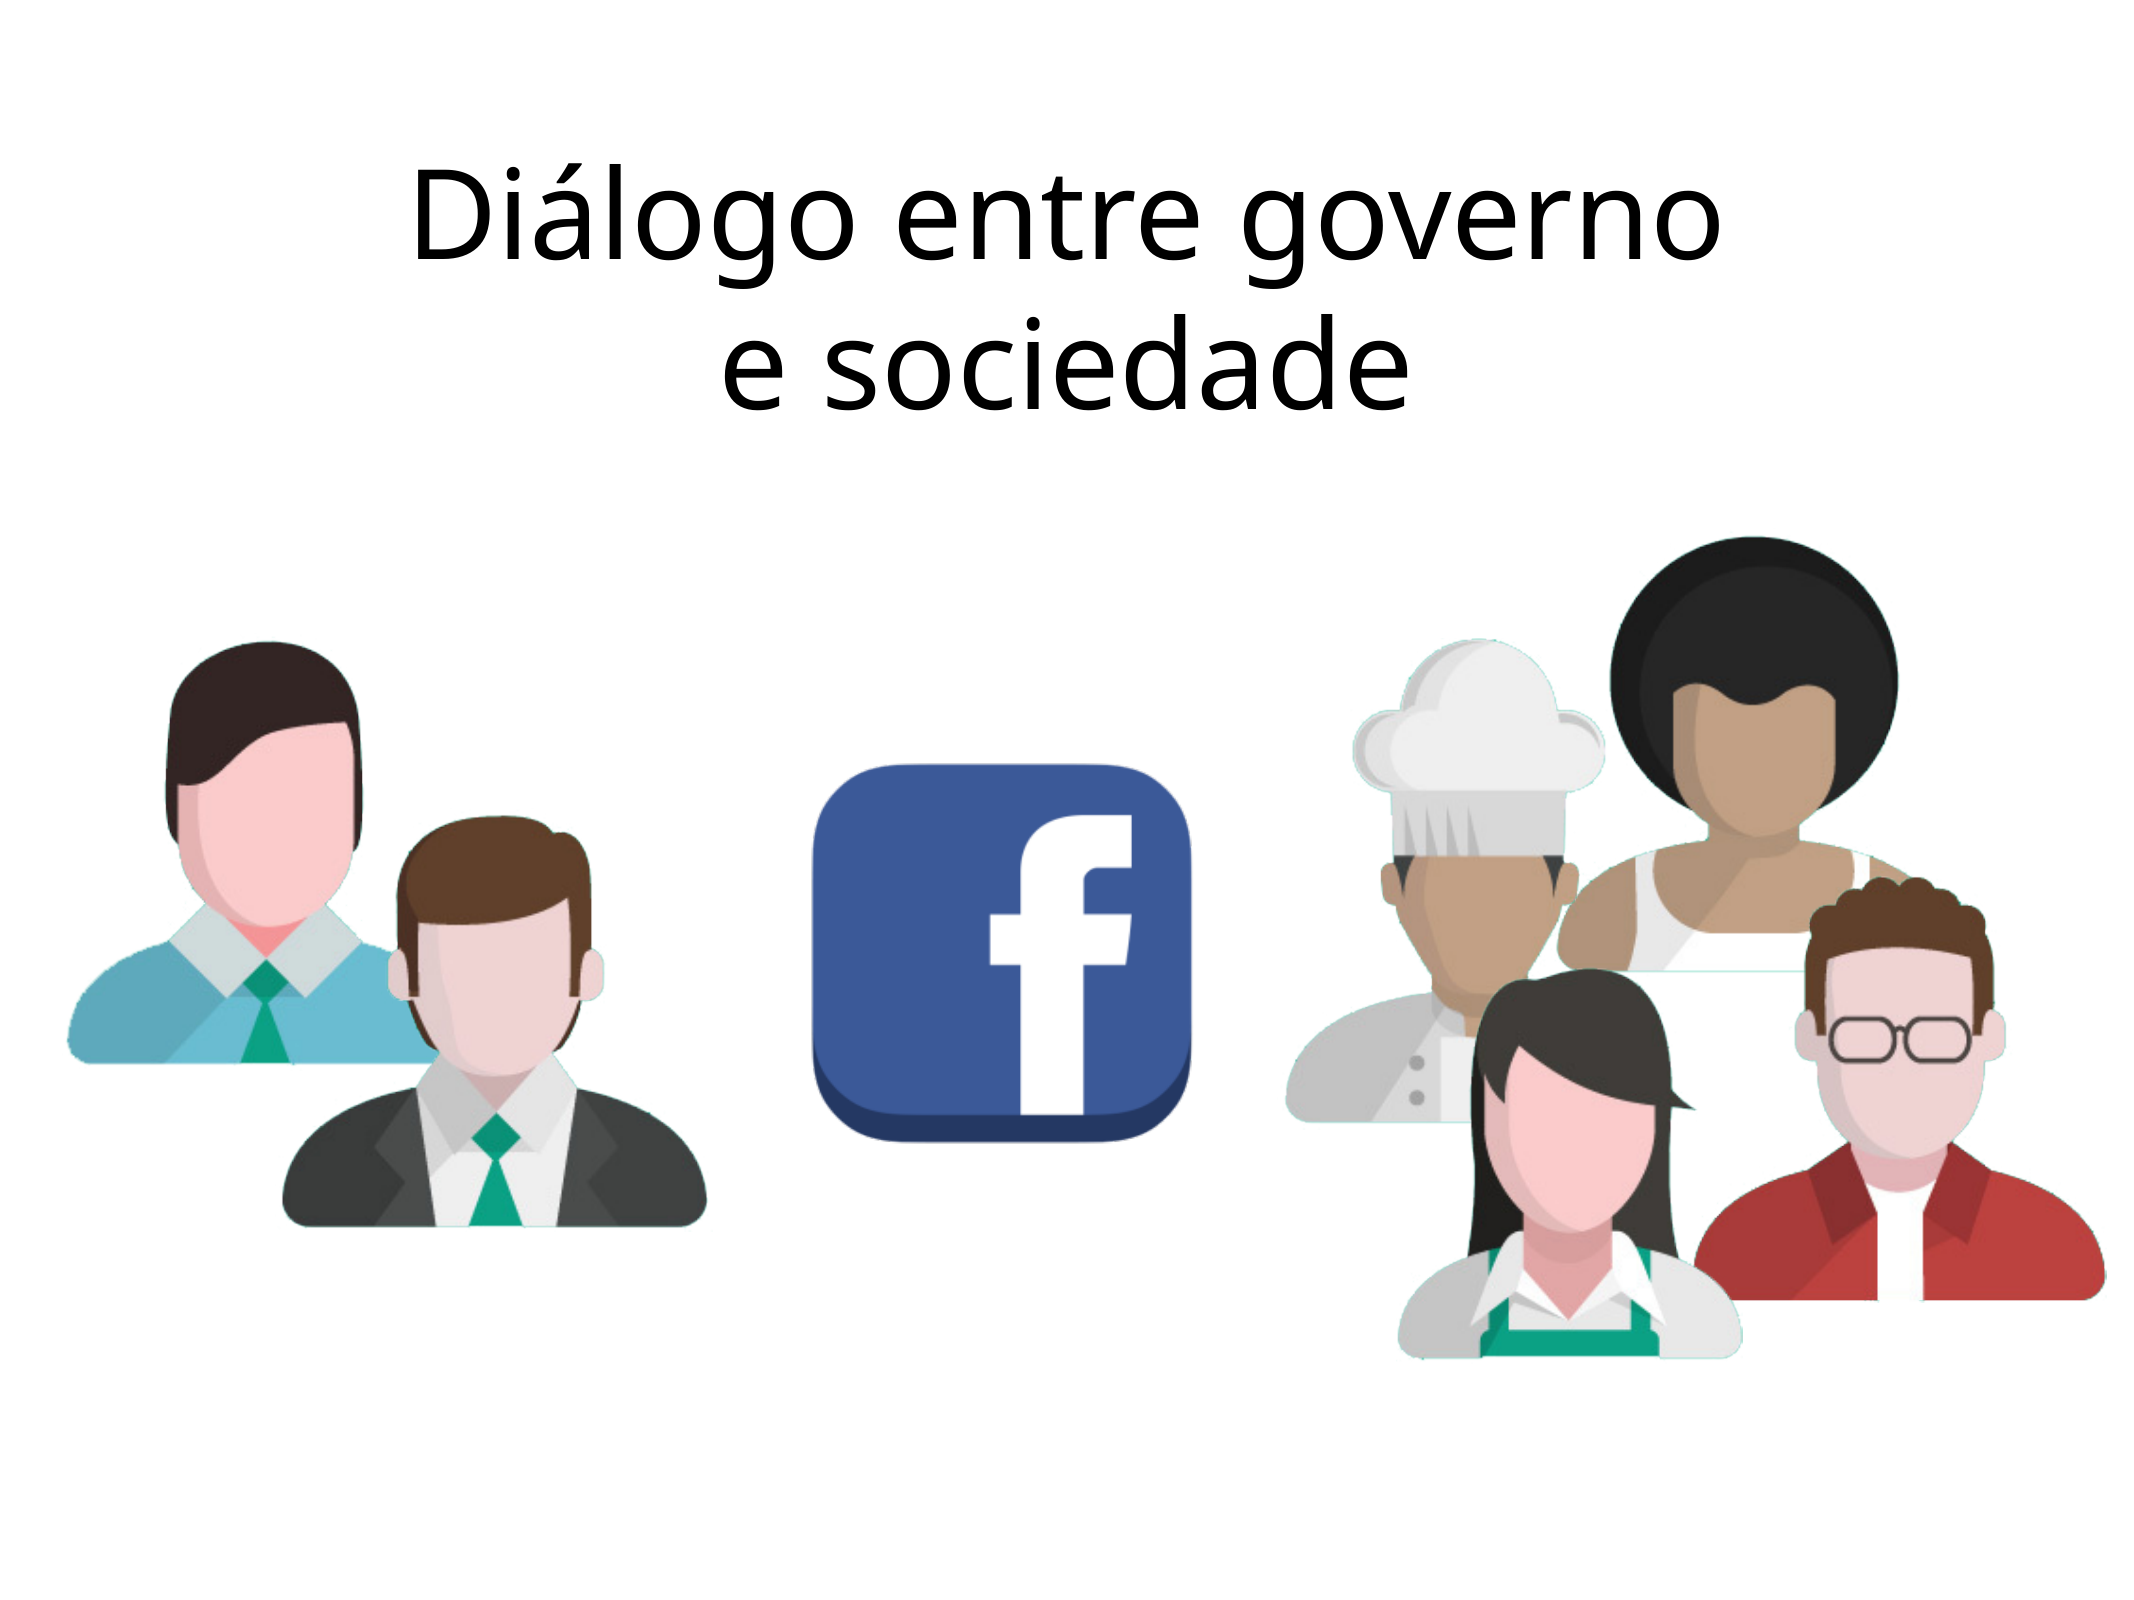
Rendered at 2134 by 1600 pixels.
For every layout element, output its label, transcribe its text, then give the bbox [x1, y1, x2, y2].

picture [62, 528, 2107, 1365]
text_box Diálogo entre governo e sociedade [391, 126, 1743, 442]
